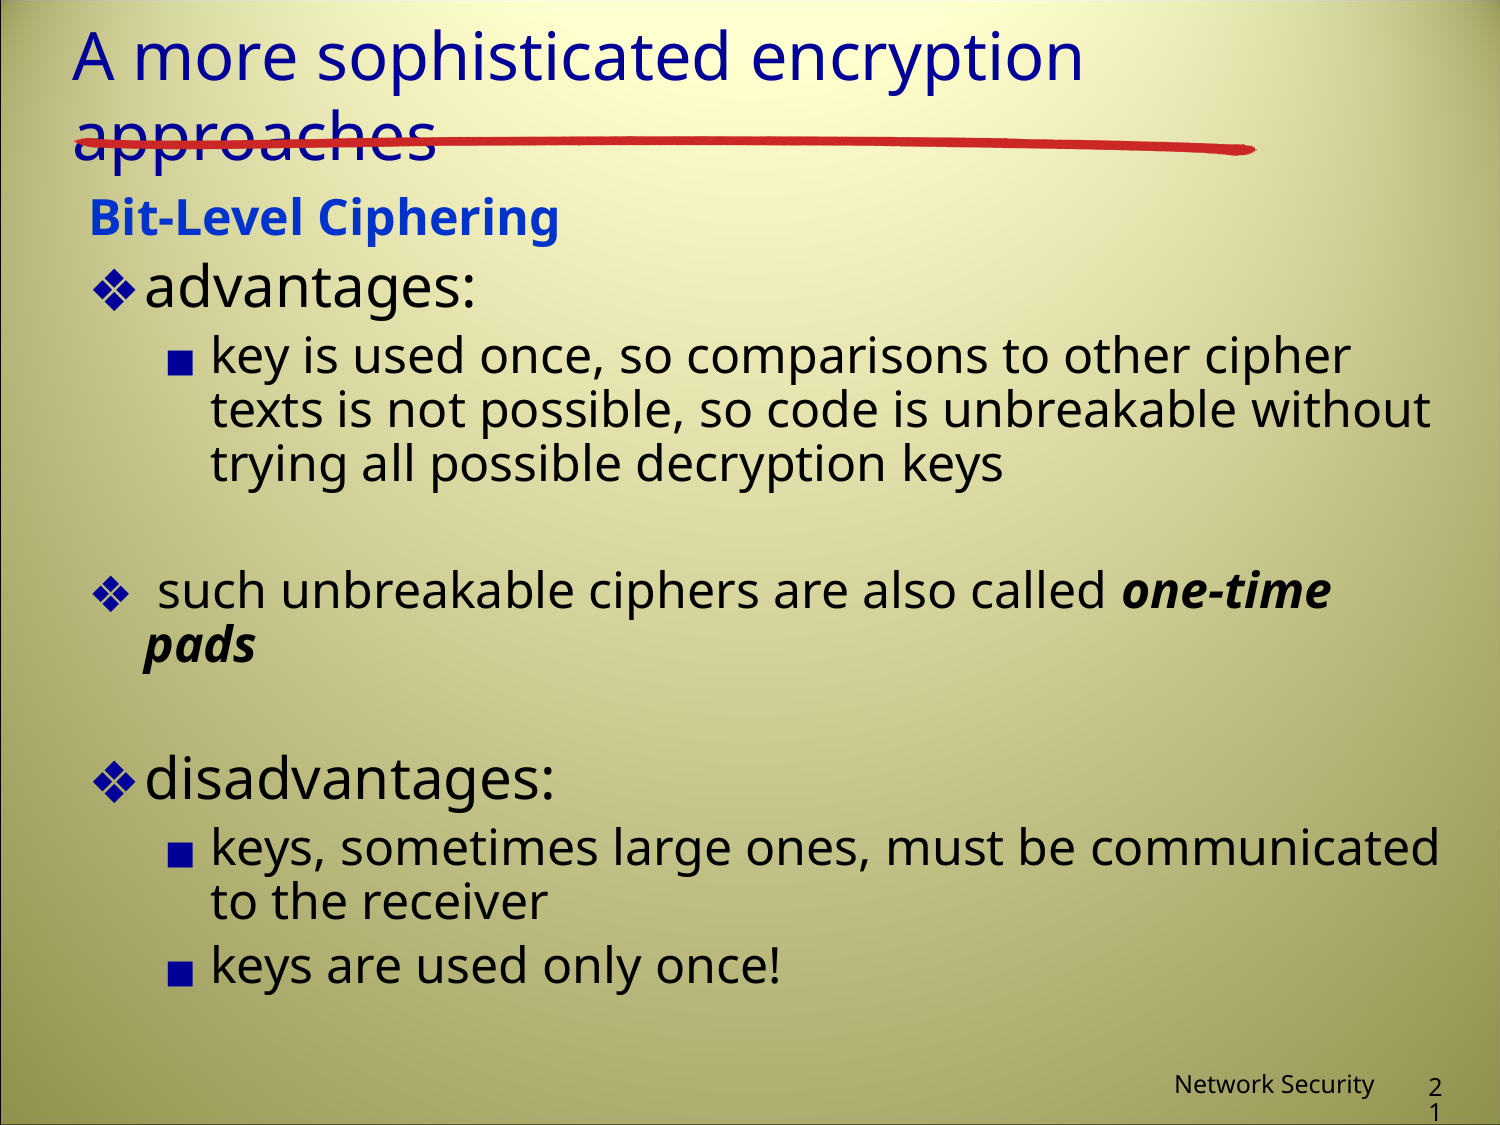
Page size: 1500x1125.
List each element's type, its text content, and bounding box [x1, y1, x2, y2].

text_box Network Security [914, 1060, 1390, 1108]
picture [69, 131, 1270, 161]
picture [0, 0, 1500, 1125]
text_box Bit-Level Ciphering advantages: key is used once, so comparisons to other cipher texts is not possible, so code is unbreakable without trying all possible decryption keys such unbreakable ciphers are also called one-time pads disadvantages: keys, sometimes large ones, must be communicated to the receiver keys are used only once! [73, 186, 1458, 1032]
title A more sophisticated encryption approaches [57, 0, 1428, 188]
